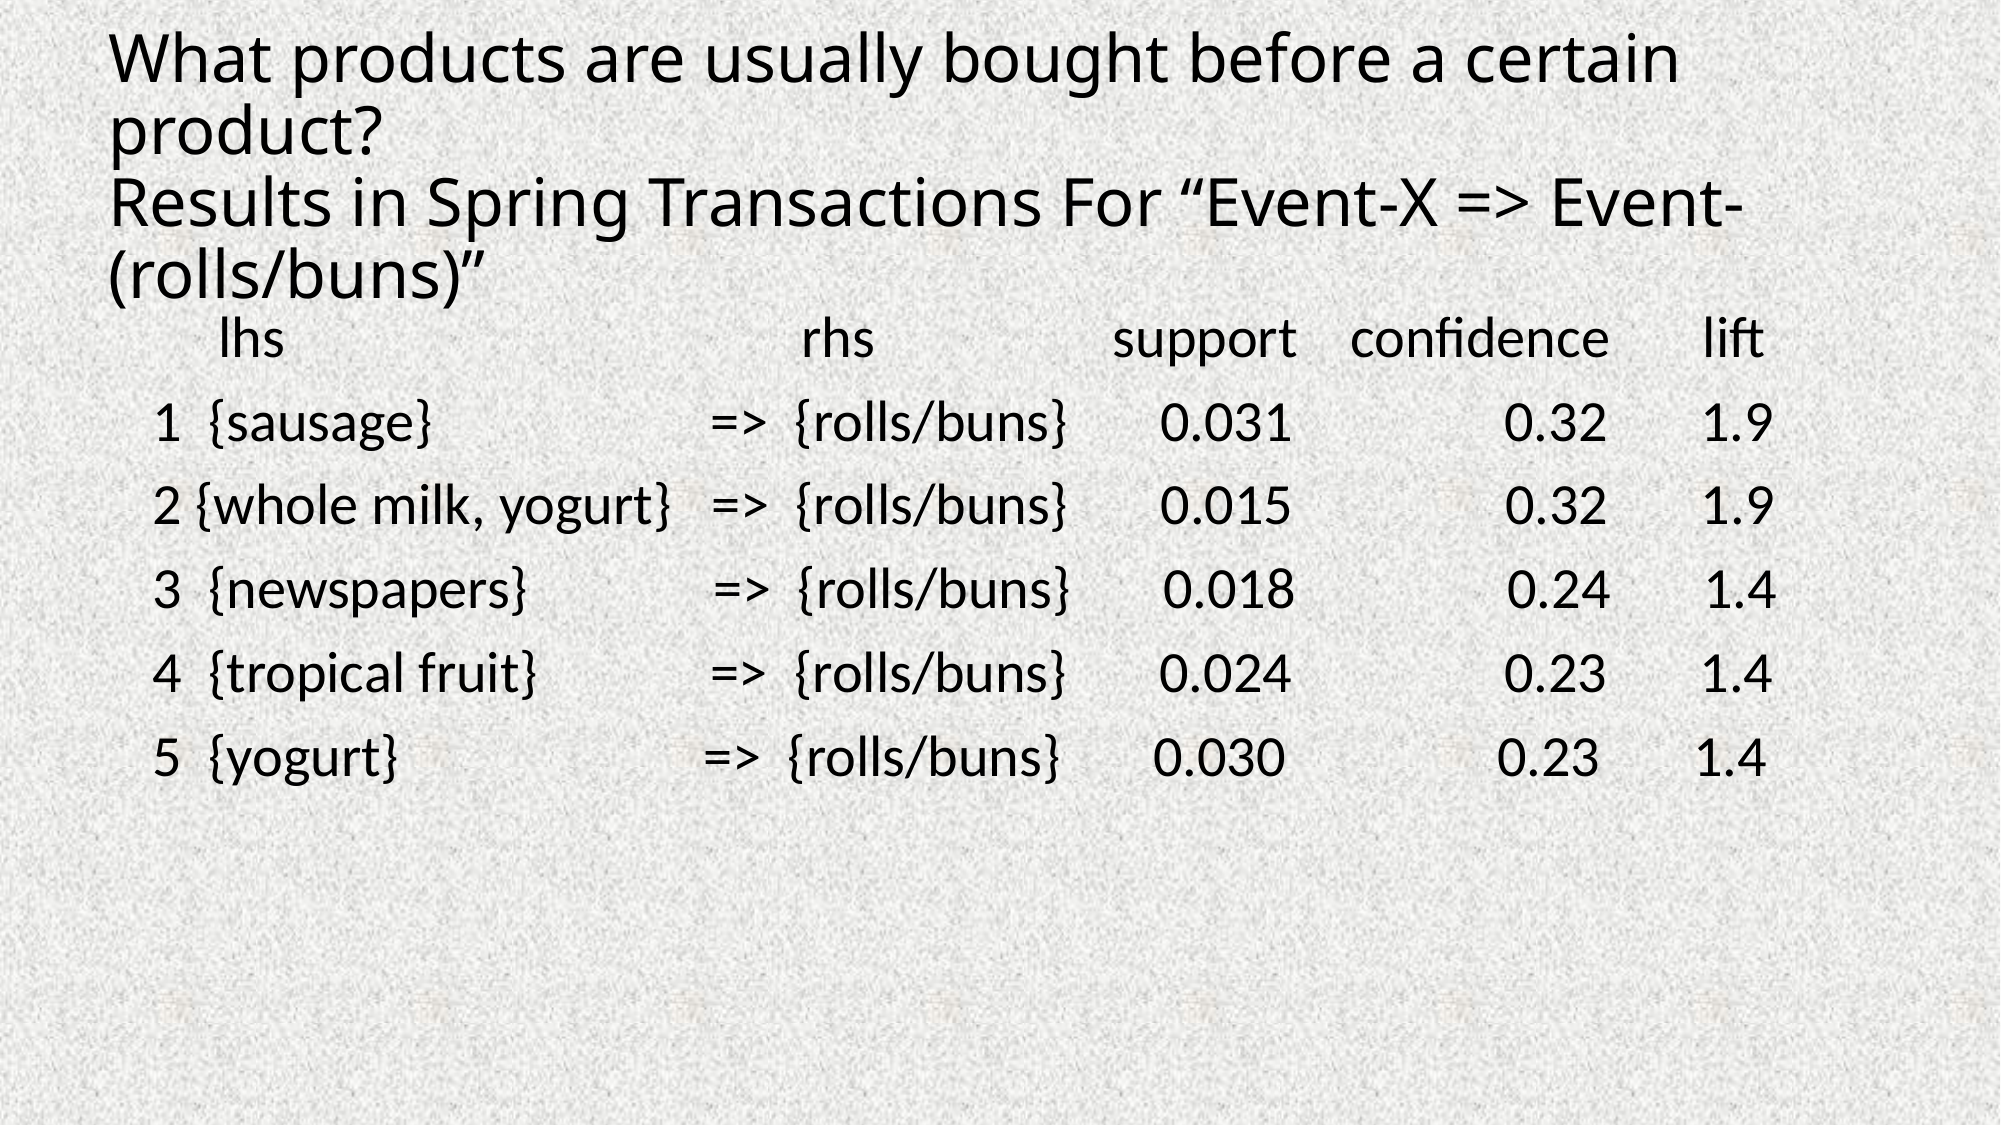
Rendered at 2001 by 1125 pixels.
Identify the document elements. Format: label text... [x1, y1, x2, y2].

title What products are usually bought before a certain product? Results in Spring Transactions For “Event-X => Event-(rolls/buns)” [93, 59, 1894, 278]
list lhs rhs support confidence lift 1 {sausage} => {rolls/buns} 0.031 0.32 1.9 2 {whole milk, yogurt} => {rolls/buns} 0.015 0.32 1.9 3 {newspapers} => {rolls/buns} 0.018 0.24 1.4 4 {tropical fruit} => {rolls/buns} 0.024 0.23 1.4 5 {yogurt} => {rolls/buns} 0.030 0.23 1.4 [137, 299, 1863, 1014]
picture [0, 0, 2001, 1125]
